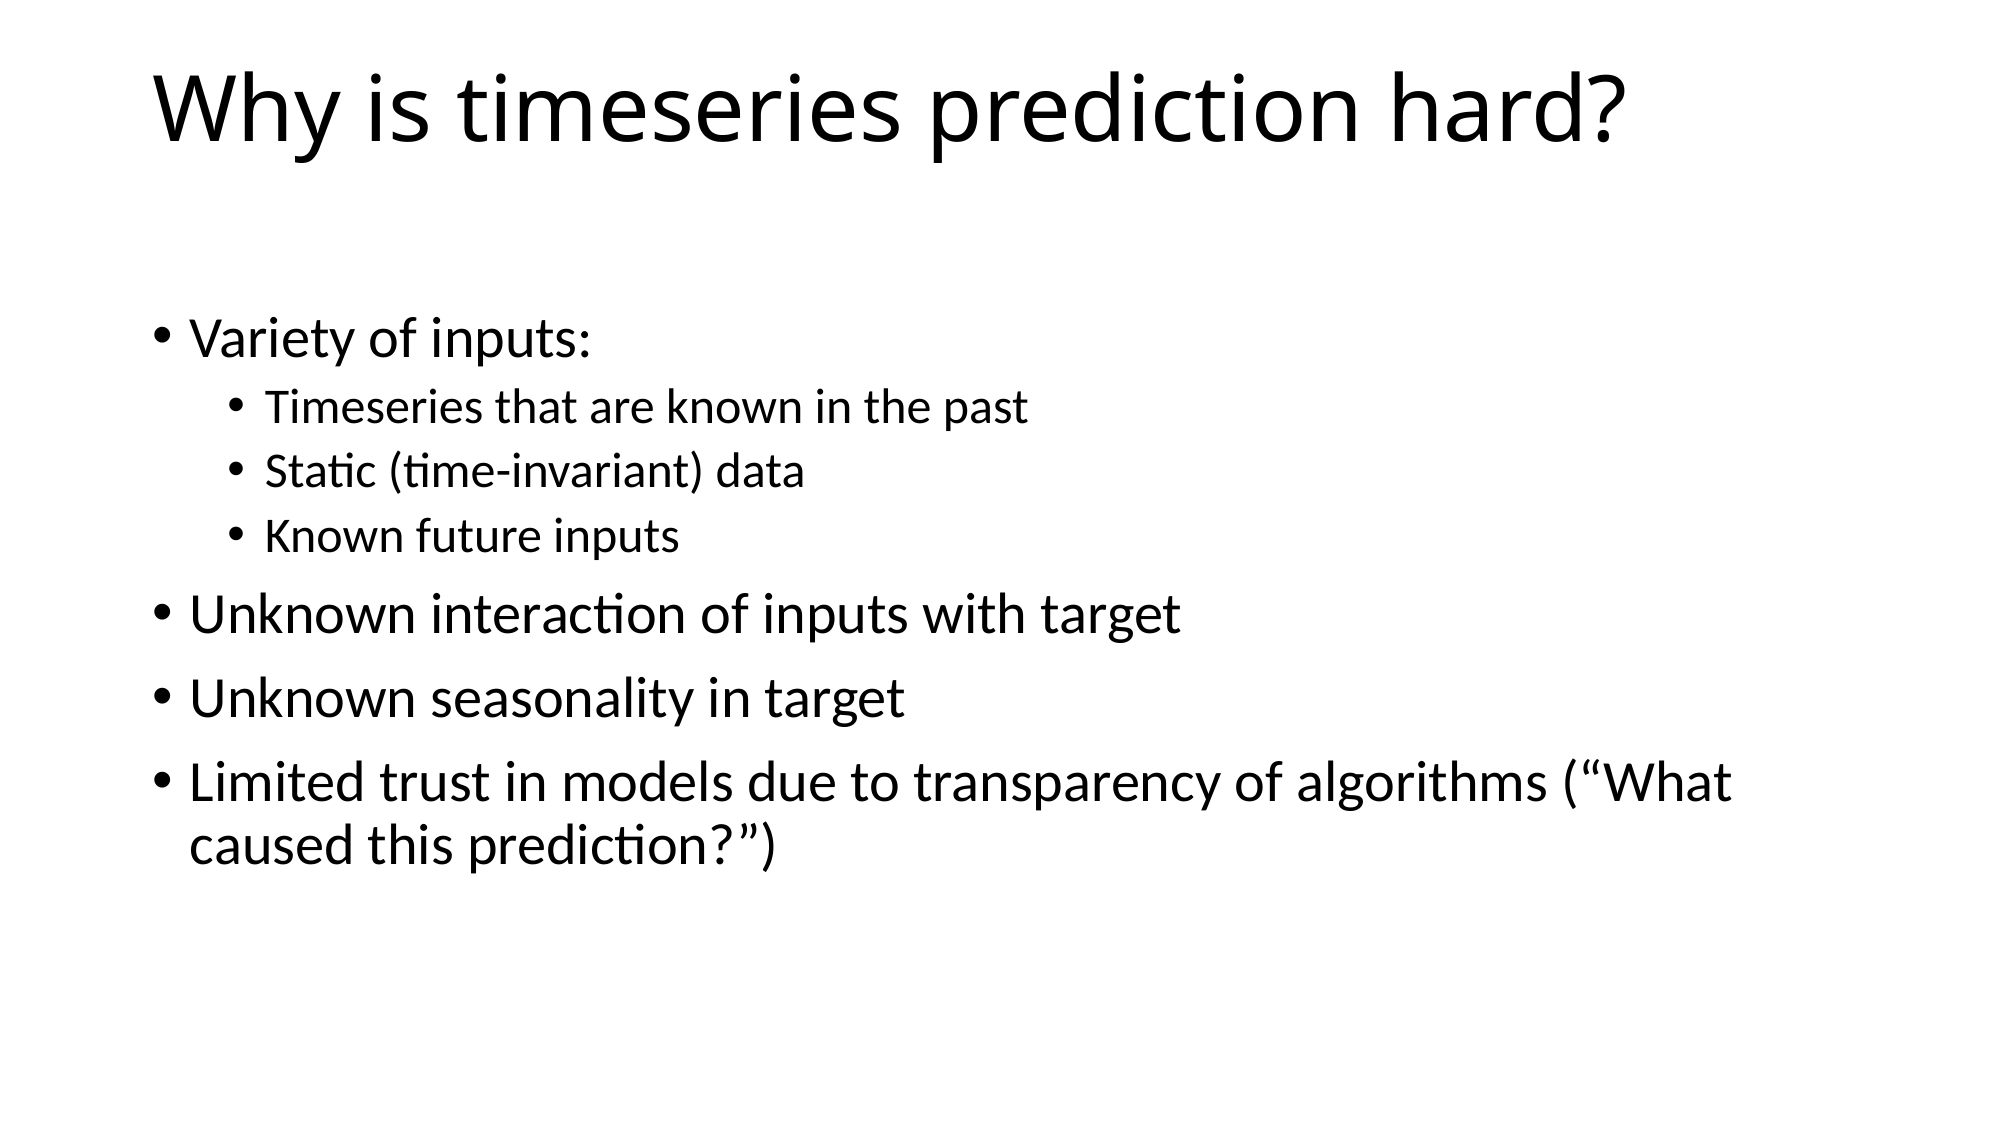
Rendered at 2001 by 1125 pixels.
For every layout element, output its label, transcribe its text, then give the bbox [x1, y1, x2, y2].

title Why is timeseries prediction hard? [137, 3, 1863, 221]
list Variety of inputs: Timeseries that are known in the past Static (time-invariant) data Known future inputs Unknown interaction of inputs with target Unknown seasonality in target Limited trust in models due to transparency of algorithms (“What caused this prediction?”) [137, 299, 1863, 1014]
